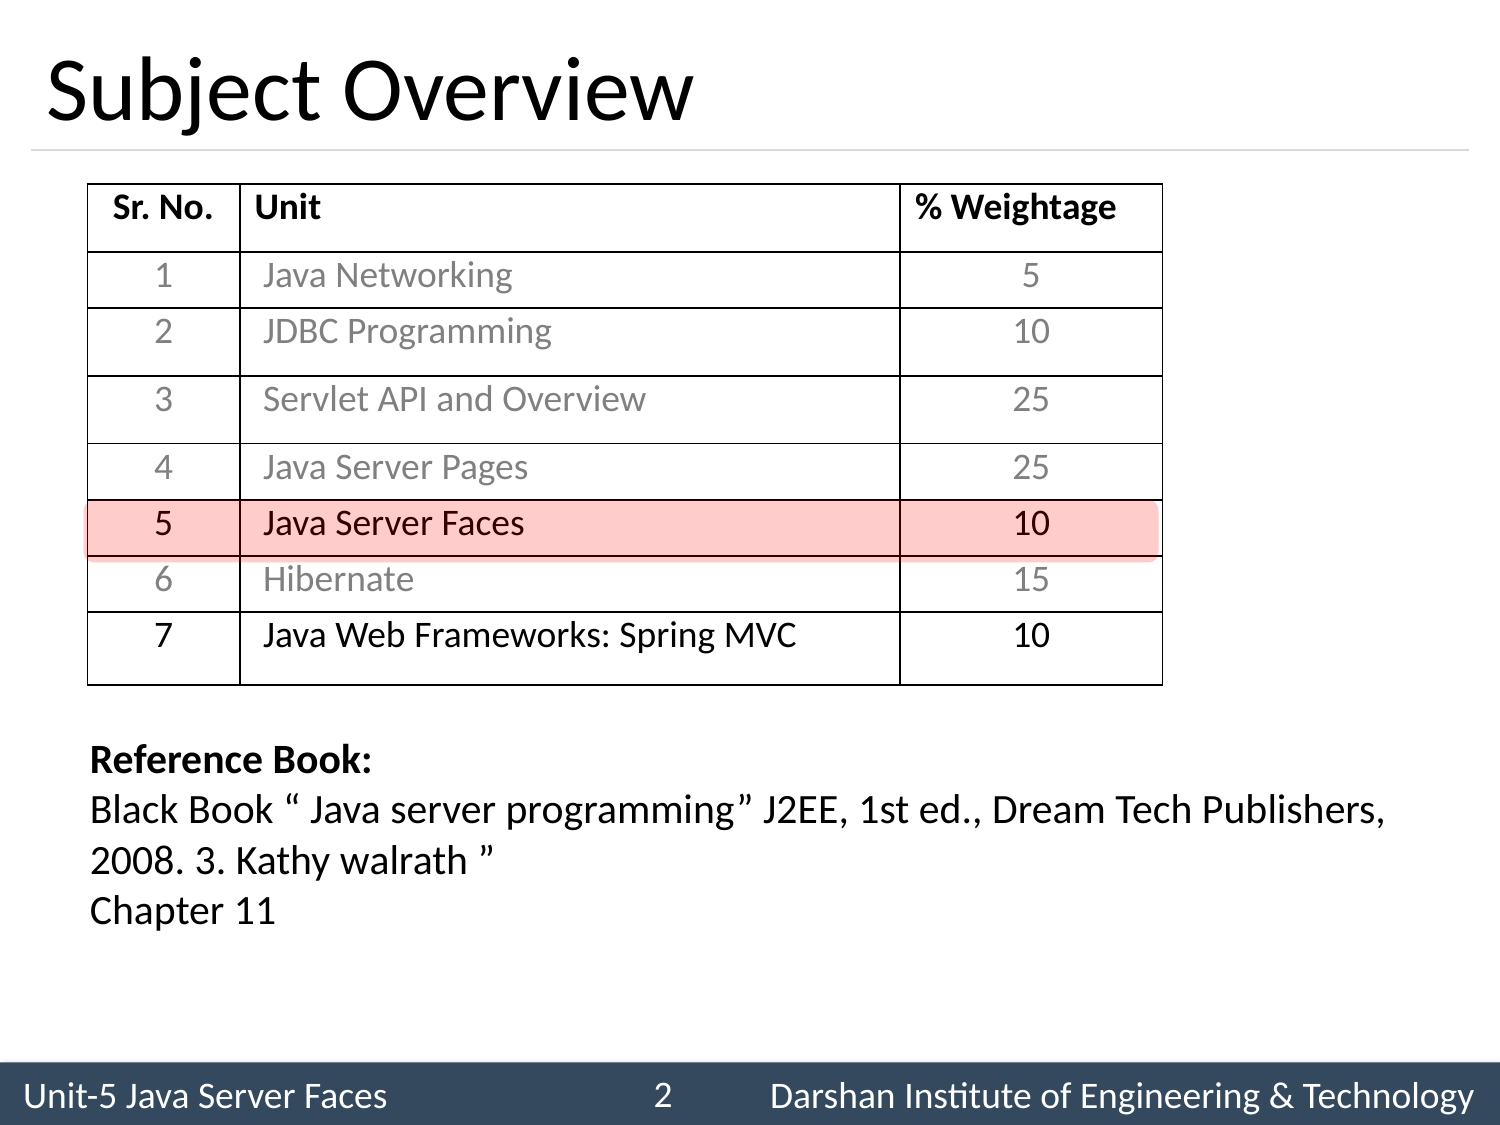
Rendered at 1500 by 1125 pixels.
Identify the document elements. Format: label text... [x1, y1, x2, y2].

slide_number 2 [587, 1062, 688, 1123]
title Subject Overview [31, 17, 1469, 150]
table_cell JDBC Programming [241, 309, 899, 375]
table_cell 1 [88, 253, 239, 307]
table_cell 7 [88, 613, 239, 684]
table_cell 6 [88, 564, 239, 611]
table_cell Java Web Frameworks: Spring MVC [241, 613, 899, 684]
table_cell 2 [88, 309, 239, 375]
table_cell 5 [901, 253, 1162, 307]
table_cell Hibernate [241, 565, 899, 611]
table_cell 4 [88, 444, 239, 499]
table_cell 15 [901, 557, 1162, 611]
table_cell 10 [901, 613, 1162, 684]
table_header Sr. No. [88, 185, 239, 251]
table_header % Weightage [901, 185, 1162, 251]
table_header Unit [241, 185, 899, 251]
text_box Reference Book: Black Book “ Java server programming” J2EE, 1st ed., Dream Tech Publishers, 2008. 3. Kathy walrath ” Chapter 11 [74, 724, 1438, 940]
table_cell 10 [1158, 501, 1162, 555]
table_cell 10 [901, 309, 1162, 375]
table_cell 3 [88, 377, 239, 443]
table_cell Java Networking [241, 253, 899, 307]
table_cell Java Server Pages [241, 444, 899, 497]
text_box [81, 497, 1161, 565]
table_cell Servlet API and Overview [241, 377, 899, 443]
table_cell 25 [901, 377, 1162, 443]
table_cell 25 [901, 444, 1162, 499]
